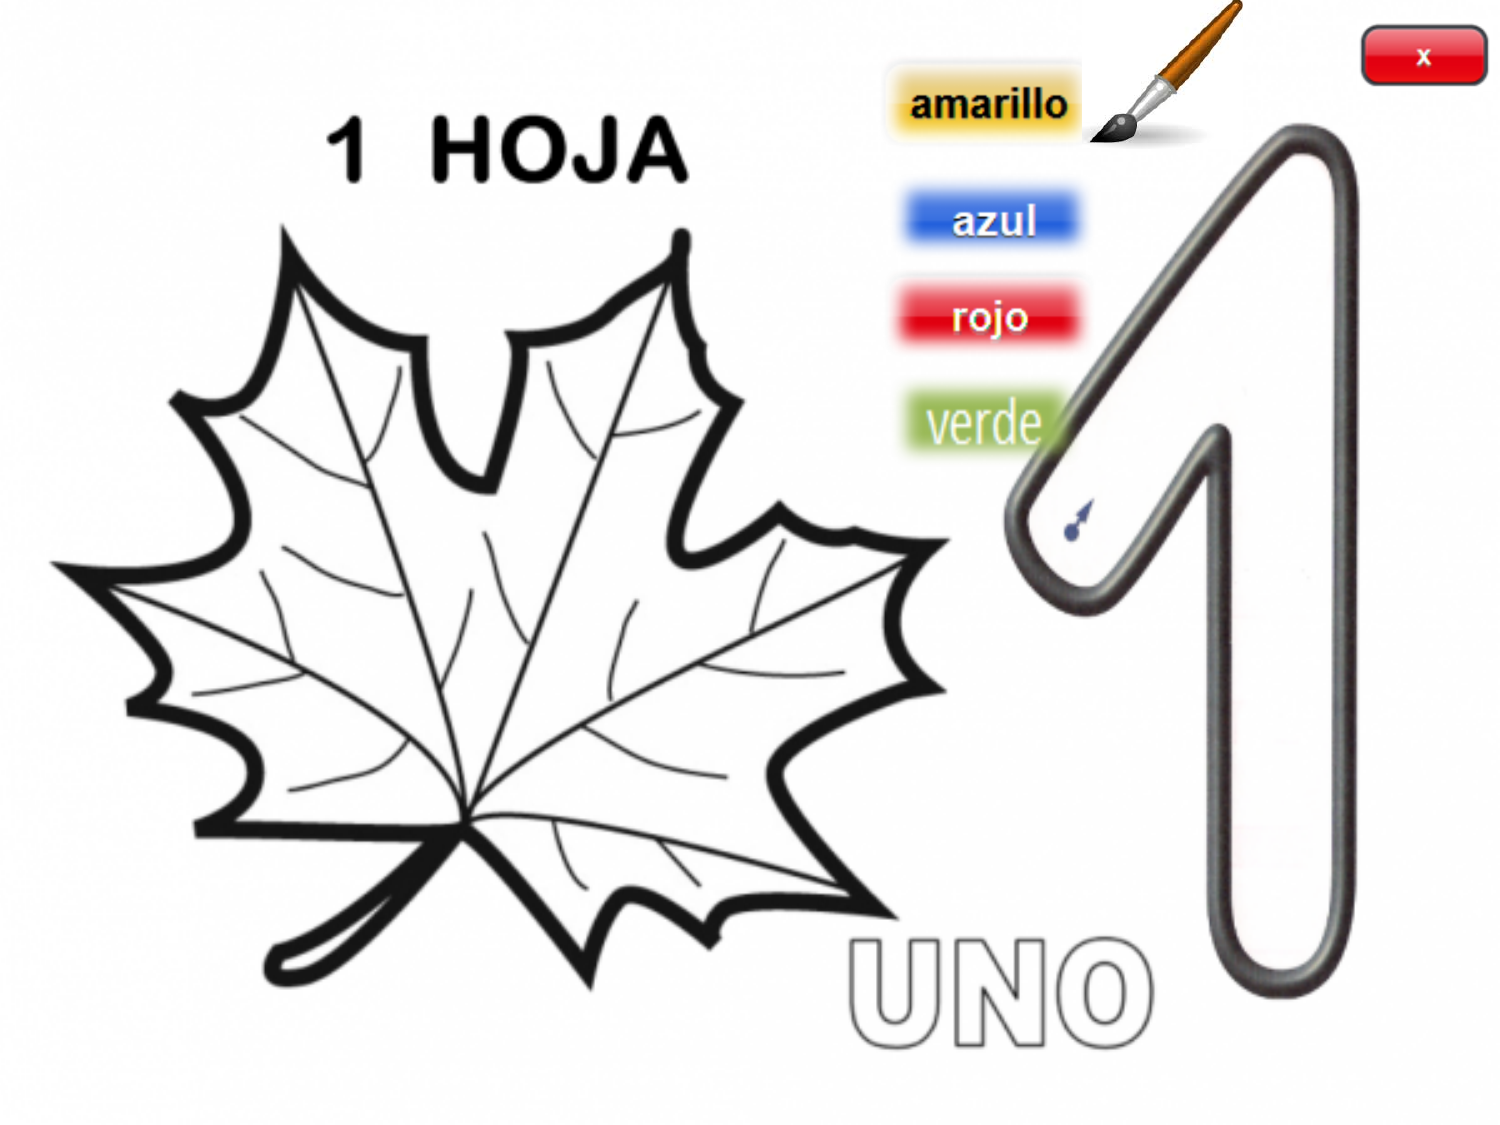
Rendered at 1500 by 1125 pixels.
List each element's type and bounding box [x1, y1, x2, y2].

picture [889, 373, 1083, 469]
picture [1357, 18, 1493, 92]
picture [879, 0, 1243, 150]
picture [882, 266, 1096, 359]
list [0, 0, 1500, 1125]
picture [888, 172, 1096, 259]
